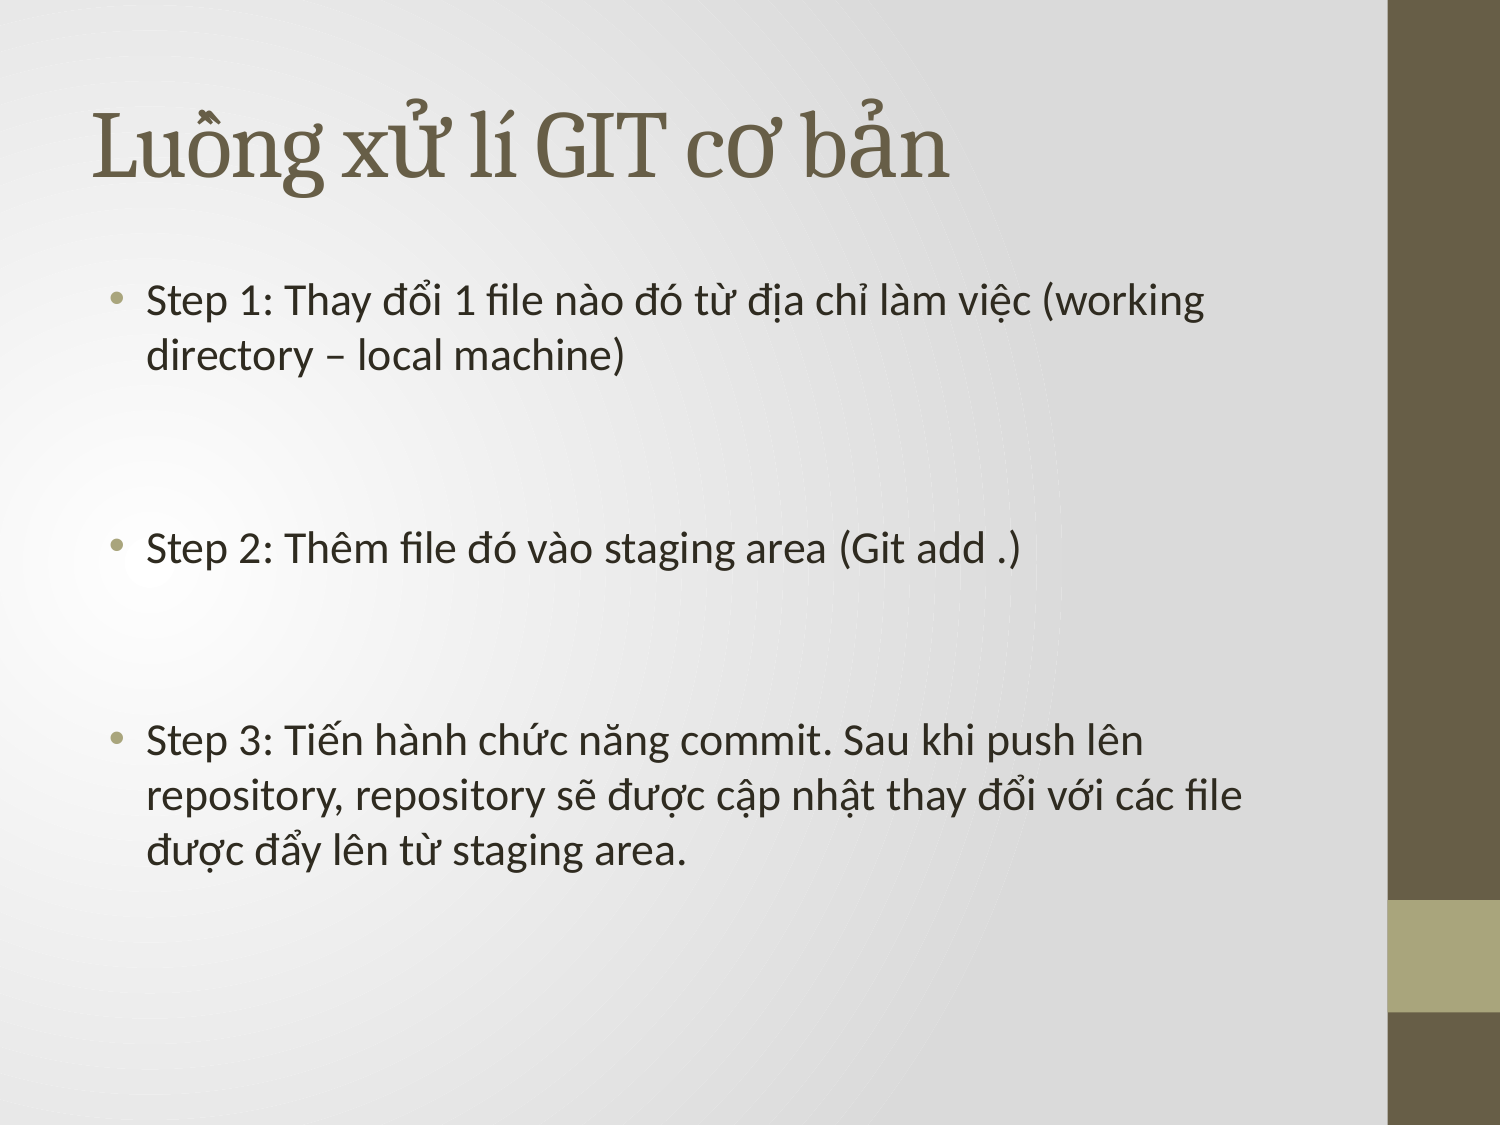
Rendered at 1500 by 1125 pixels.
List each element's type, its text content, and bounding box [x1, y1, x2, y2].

list Step 1: Thay đổi 1 file nào đó từ địa chỉ làm việc (working directory – local machine) Step 2: Thêm file đó vào staging area (Git add .) Step 3: Tiến hành chức năng commit. Sau khi push lên repository, repository sẽ được cập nhật thay đổi với các file được đẩy lên từ staging area. [75, 262, 1325, 1050]
title Luồng xử lí GIT cơ bản [75, 45, 1325, 233]
